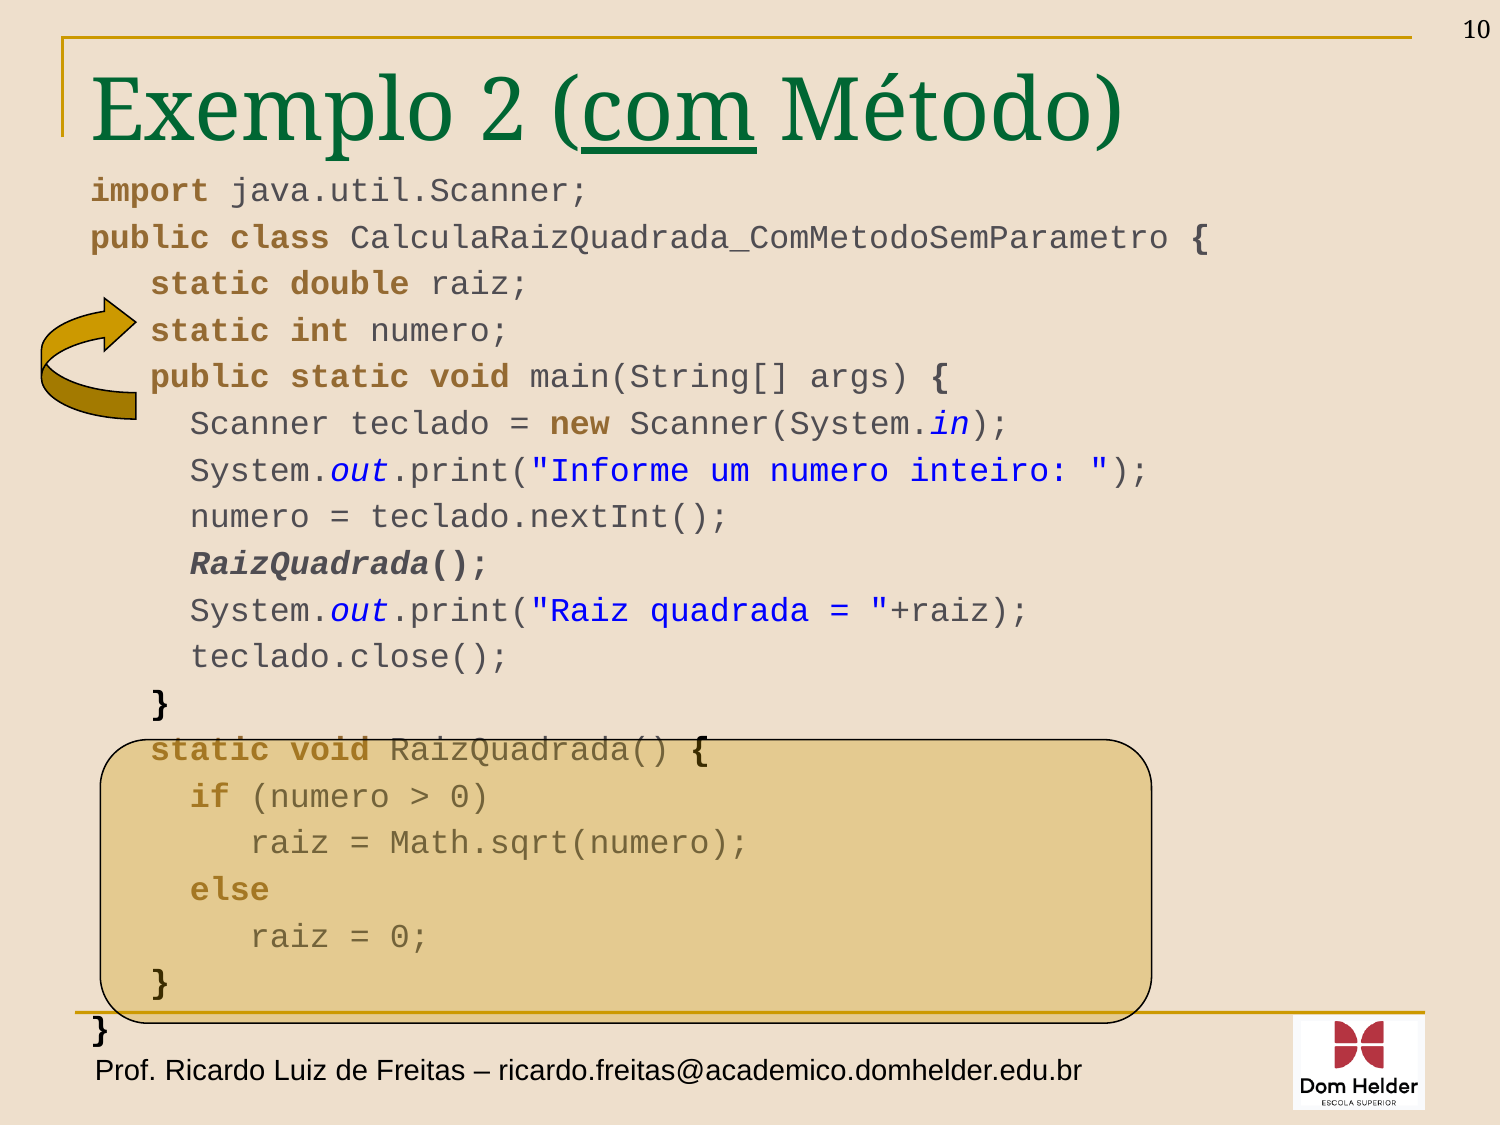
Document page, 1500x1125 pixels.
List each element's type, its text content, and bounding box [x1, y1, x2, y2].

text_box import java.util.Scanner; public class CalculaRaizQuadrada_ComMetodoSemParametro { static double raiz; static int numero; public static void main(String[] args) { Scanner teclado = new Scanner(System.in); System.out.print("Informe um numero inteiro: "); numero = teclado.nextInt(); RaizQuadrada(); System.out.print("Raiz quadrada = "+raiz); teclado.close(); } static void RaizQuadrada() { if (numero > 0) raiz = Math.sqrt(numero); else raiz = 0; } } [74, 160, 1471, 1024]
slide_number 10 [1392, 0, 1500, 55]
text_box [41, 298, 136, 420]
title Exemplo 2 (com Método) [75, 45, 1425, 160]
text_box [100, 739, 1152, 1024]
picture [1293, 1024, 1425, 1110]
